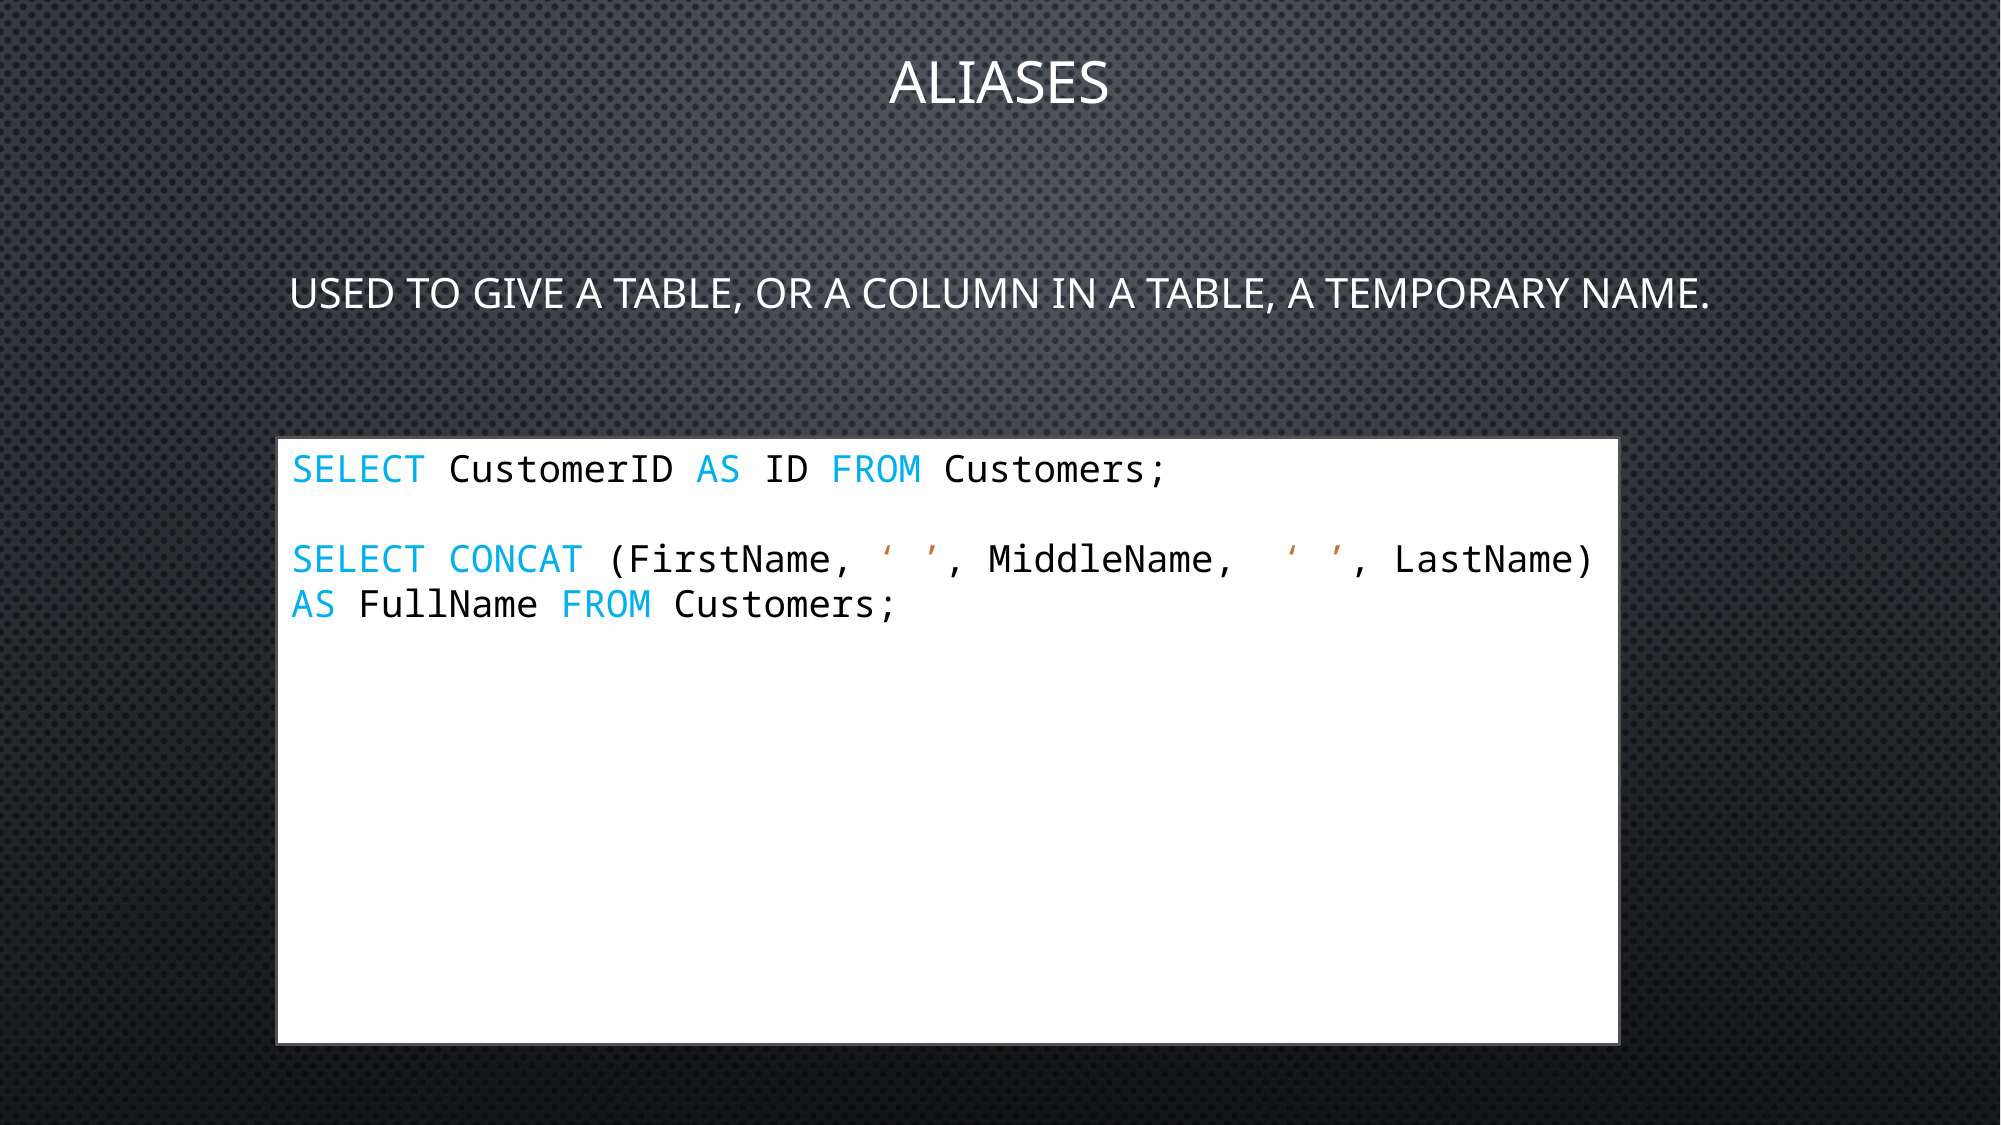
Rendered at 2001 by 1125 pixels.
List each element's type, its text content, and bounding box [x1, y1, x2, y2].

text_box SELECT CustomerID AS ID FROM Customers; SELECT CONCAT (FirstName, ‘ ’, MiddleName, ‘ ’, LastName) AS FullName FROM Customers; [276, 437, 1620, 633]
title aliases [844, 33, 1156, 129]
text_box [275, 593, 1621, 1046]
list Used to give a table, or a column in a table, a temporary name. [114, 194, 1886, 593]
